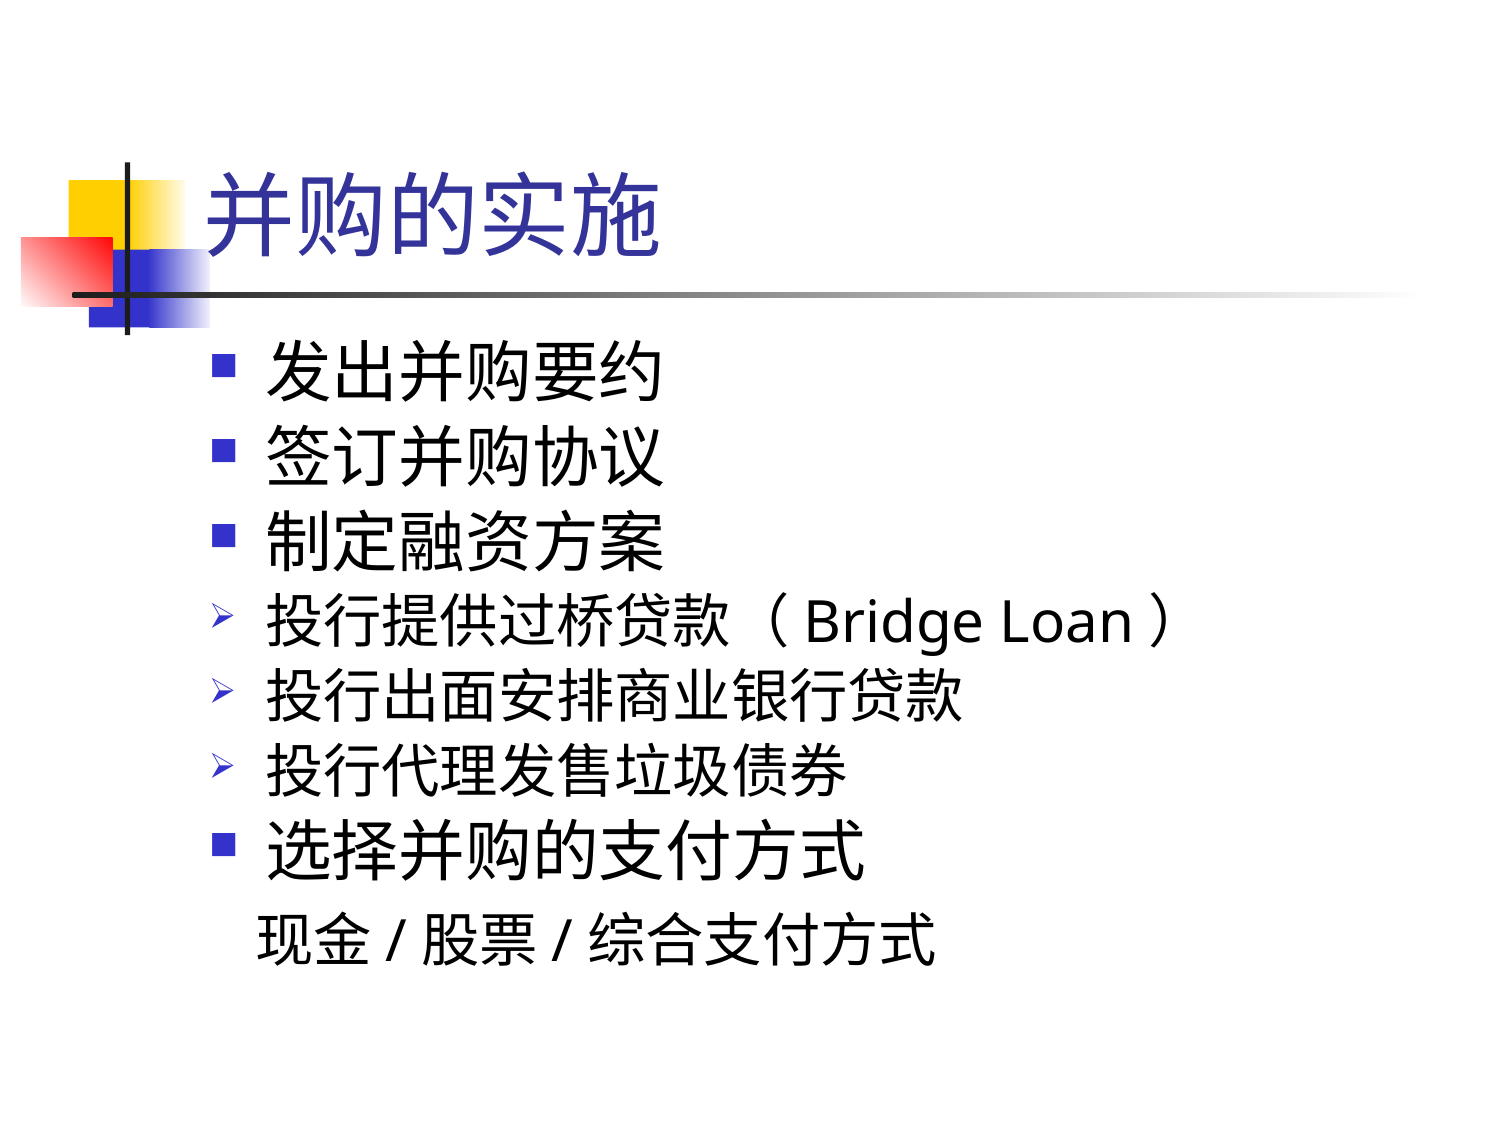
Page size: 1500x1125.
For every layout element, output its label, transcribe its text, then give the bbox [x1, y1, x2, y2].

list 发出并购要约 签订并购协议 制定融资方案 投行提供过桥贷款（Bridge Loan） 投行出面安排商业银行贷款 投行代理发售垃圾债券 选择并购的支付方式 现金/股票/综合支付方式 [193, 330, 1470, 1007]
title 并购的实施 [188, 34, 1468, 276]
